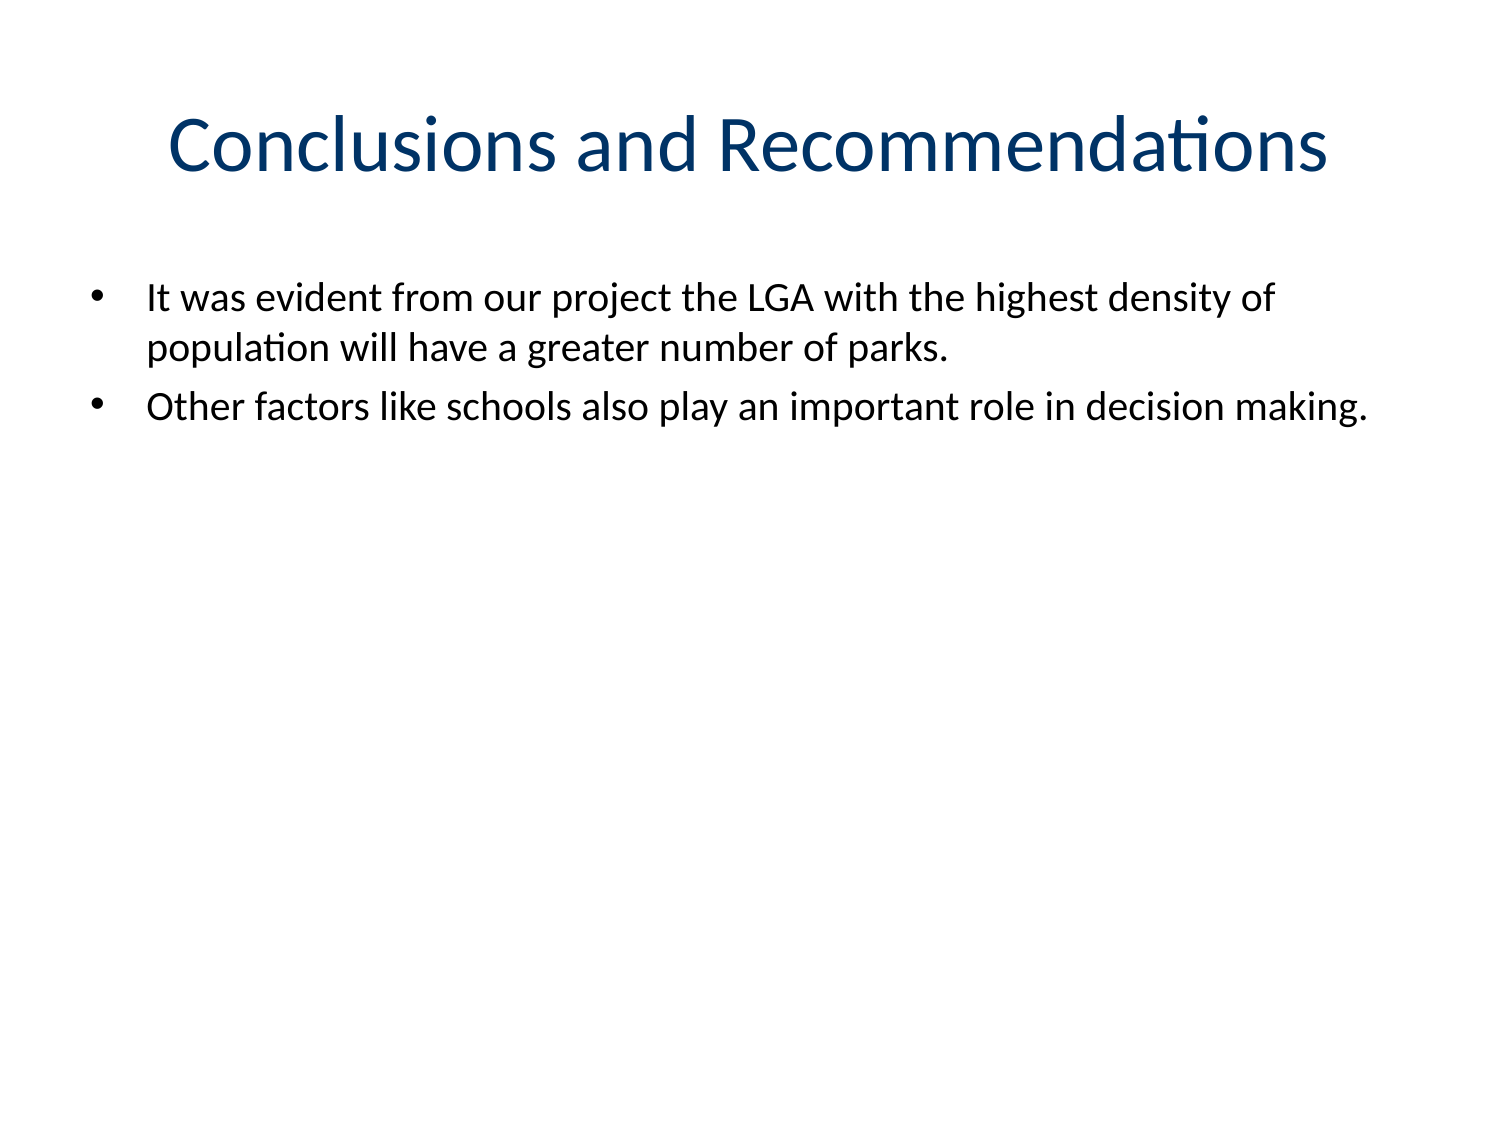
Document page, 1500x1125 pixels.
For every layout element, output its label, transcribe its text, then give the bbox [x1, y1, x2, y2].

title Conclusions and Recommendations [75, 45, 1425, 233]
list It was evident from our project the LGA with the highest density of population will have a greater number of parks. Other factors like schools also play an important role in decision making. [75, 262, 1425, 1005]
